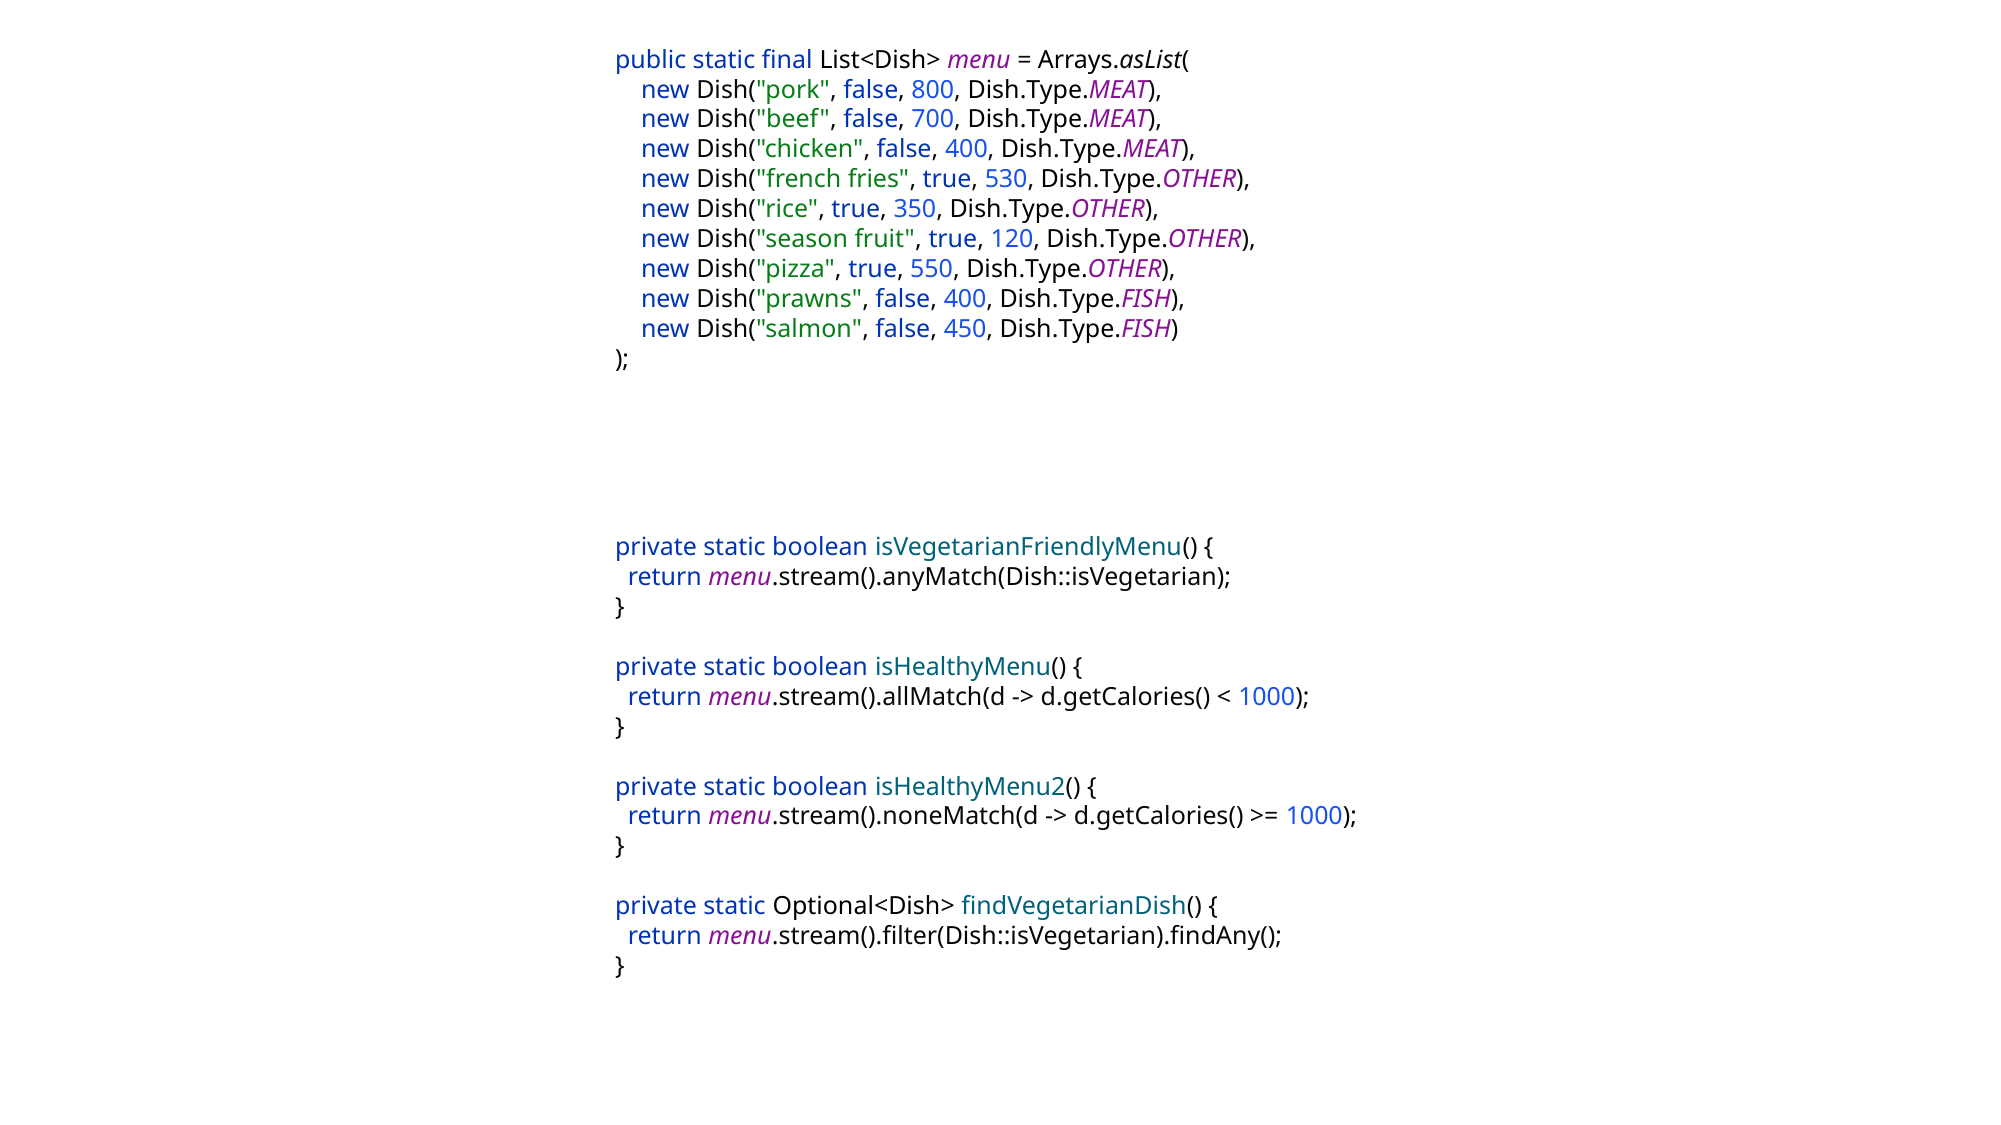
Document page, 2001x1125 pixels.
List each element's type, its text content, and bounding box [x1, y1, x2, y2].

text_box private static boolean isVegetarianFriendlyMenu() { return menu.stream().anyMatch(Dish::isVegetarian); } private static boolean isHealthyMenu() { return menu.stream().allMatch(d -> d.getCalories() < 1000); } private static boolean isHealthyMenu2() { return menu.stream().noneMatch(d -> d.getCalories() >= 1000); } private static Optional<Dish> findVegetarianDish() { return menu.stream().filter(Dish::isVegetarian).findAny(); } [599, 522, 1906, 987]
text_box public static final List<Dish> menu = Arrays.asList( new Dish("pork", false, 800, Dish.Type.MEAT), new Dish("beef", false, 700, Dish.Type.MEAT), new Dish("chicken", false, 400, Dish.Type.MEAT), new Dish("french fries", true, 530, Dish.Type.OTHER), new Dish("rice", true, 350, Dish.Type.OTHER), new Dish("season fruit", true, 120, Dish.Type.OTHER), new Dish("pizza", true, 550, Dish.Type.OTHER), new Dish("prawns", false, 400, Dish.Type.FISH), new Dish("salmon", false, 450, Dish.Type.FISH) ); [600, 35, 1438, 380]
